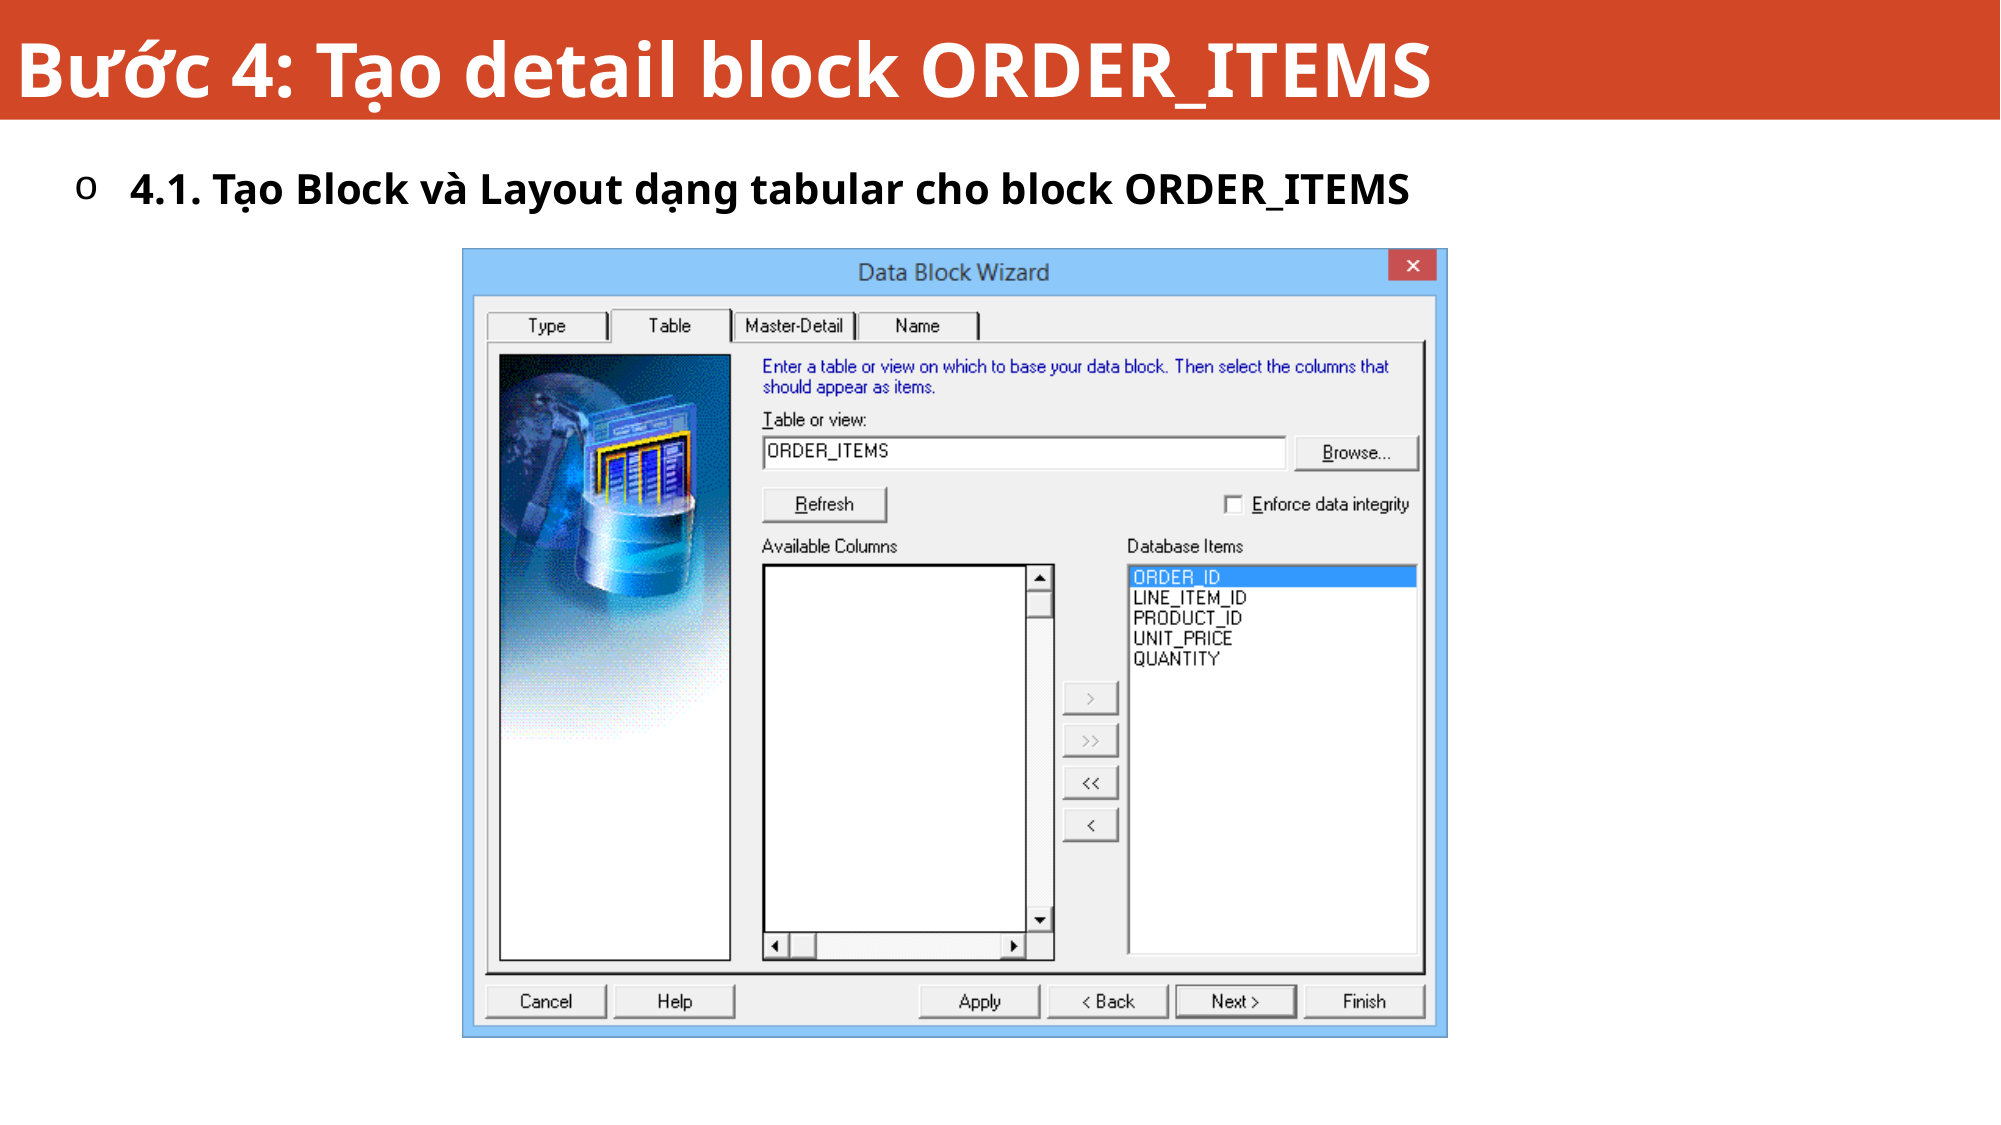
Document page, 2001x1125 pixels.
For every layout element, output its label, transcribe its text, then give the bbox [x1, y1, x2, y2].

title Bước 4: Tạo detail block ORDER_ITEMS [0, 0, 1863, 120]
text_box 4.1. Tạo Block và Layout dạng tabular cho block ORDER_ITEMS [59, 155, 1669, 221]
picture [462, 248, 1448, 1038]
